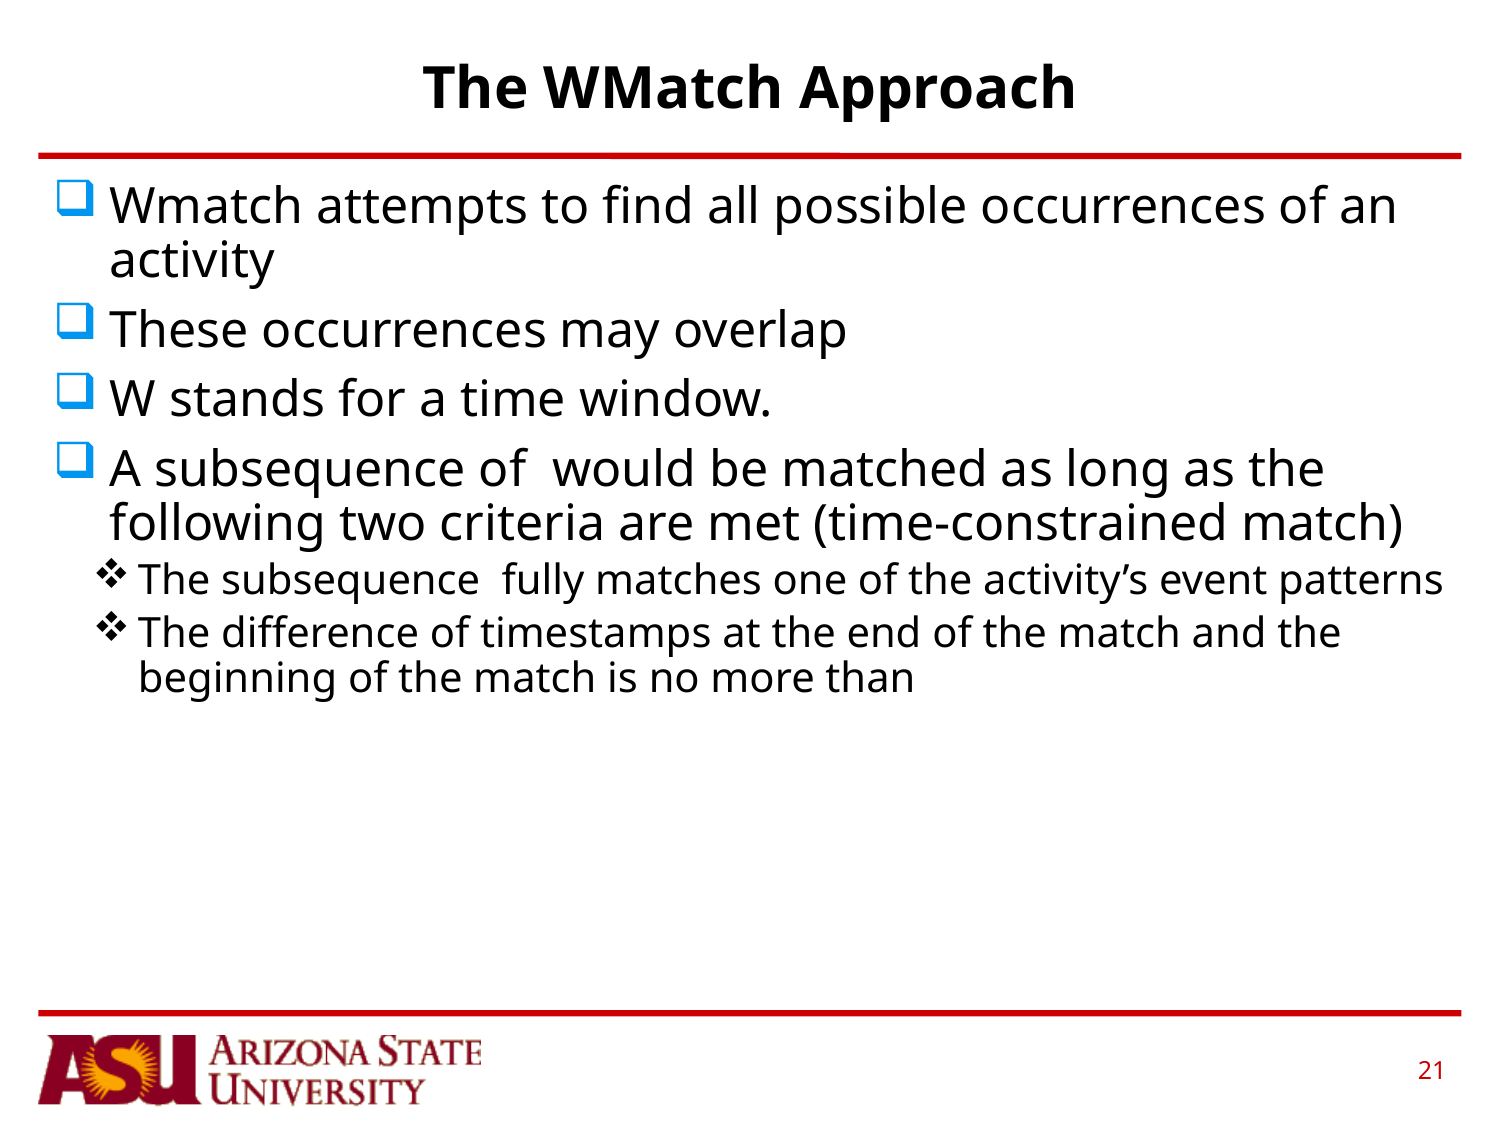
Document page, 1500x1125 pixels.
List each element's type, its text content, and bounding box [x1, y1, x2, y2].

title The WMatch Approach [38, 41, 1462, 139]
slide_number 21 [1019, 1035, 1462, 1108]
picture [38, 1035, 481, 1108]
